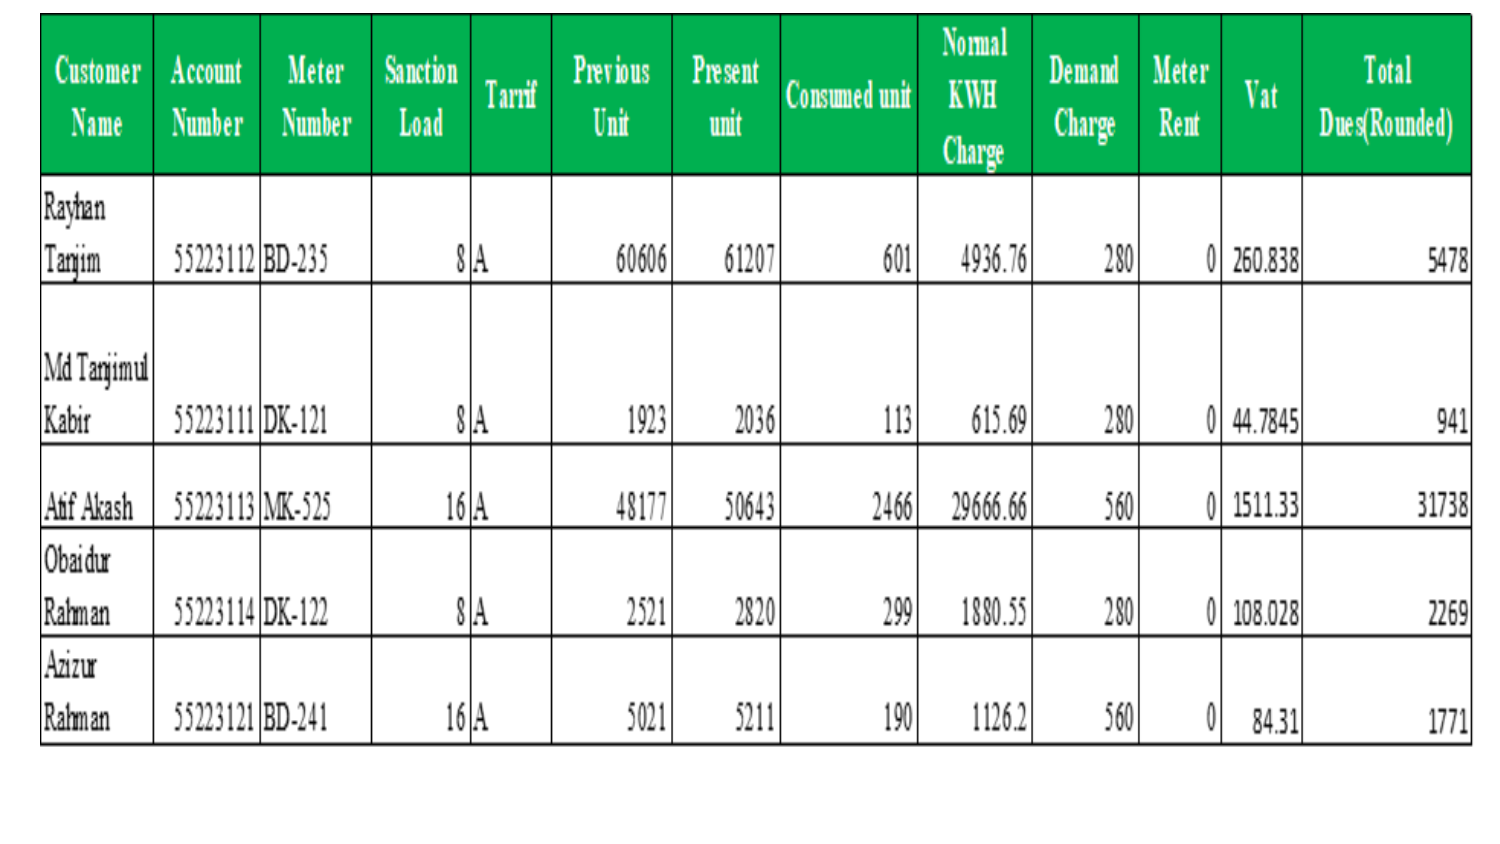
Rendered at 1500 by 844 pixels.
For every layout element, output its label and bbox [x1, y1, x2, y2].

picture [40, 13, 1474, 750]
